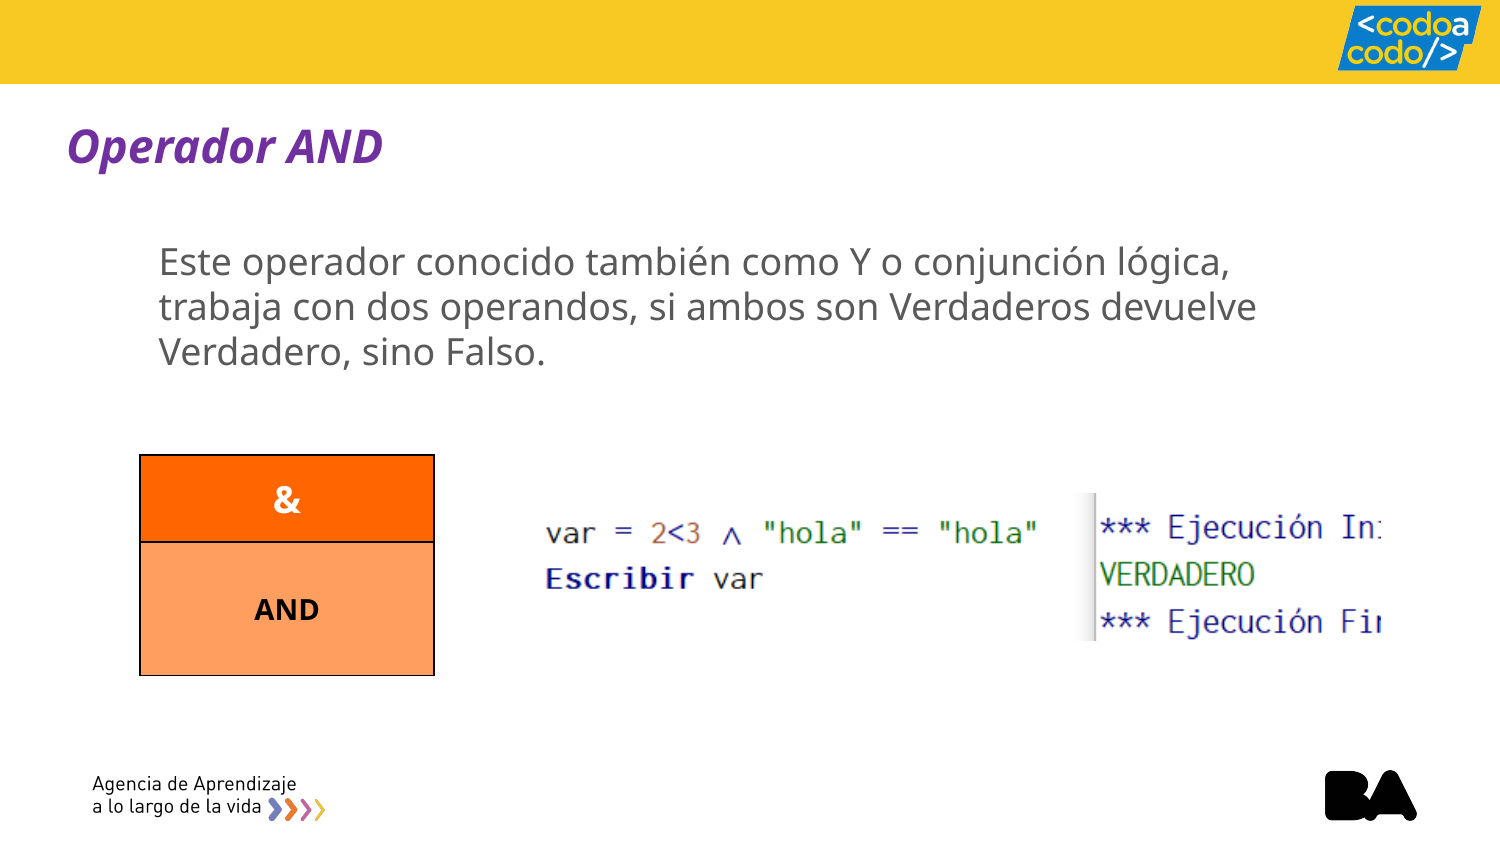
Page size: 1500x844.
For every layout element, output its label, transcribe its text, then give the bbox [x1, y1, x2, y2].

title Operador AND [51, 98, 1446, 192]
picture [1337, 5, 1482, 71]
picture [497, 493, 1381, 642]
text_box Este operador conocido también como Y o conjunción lógica, trabaja con dos operandos, si ambos son Verdaderos devuelve Verdadero, sino Falso. [143, 230, 1279, 416]
table_header & [141, 456, 433, 541]
table_header AND [141, 543, 433, 675]
picture [70, 756, 344, 835]
picture [1325, 770, 1417, 821]
